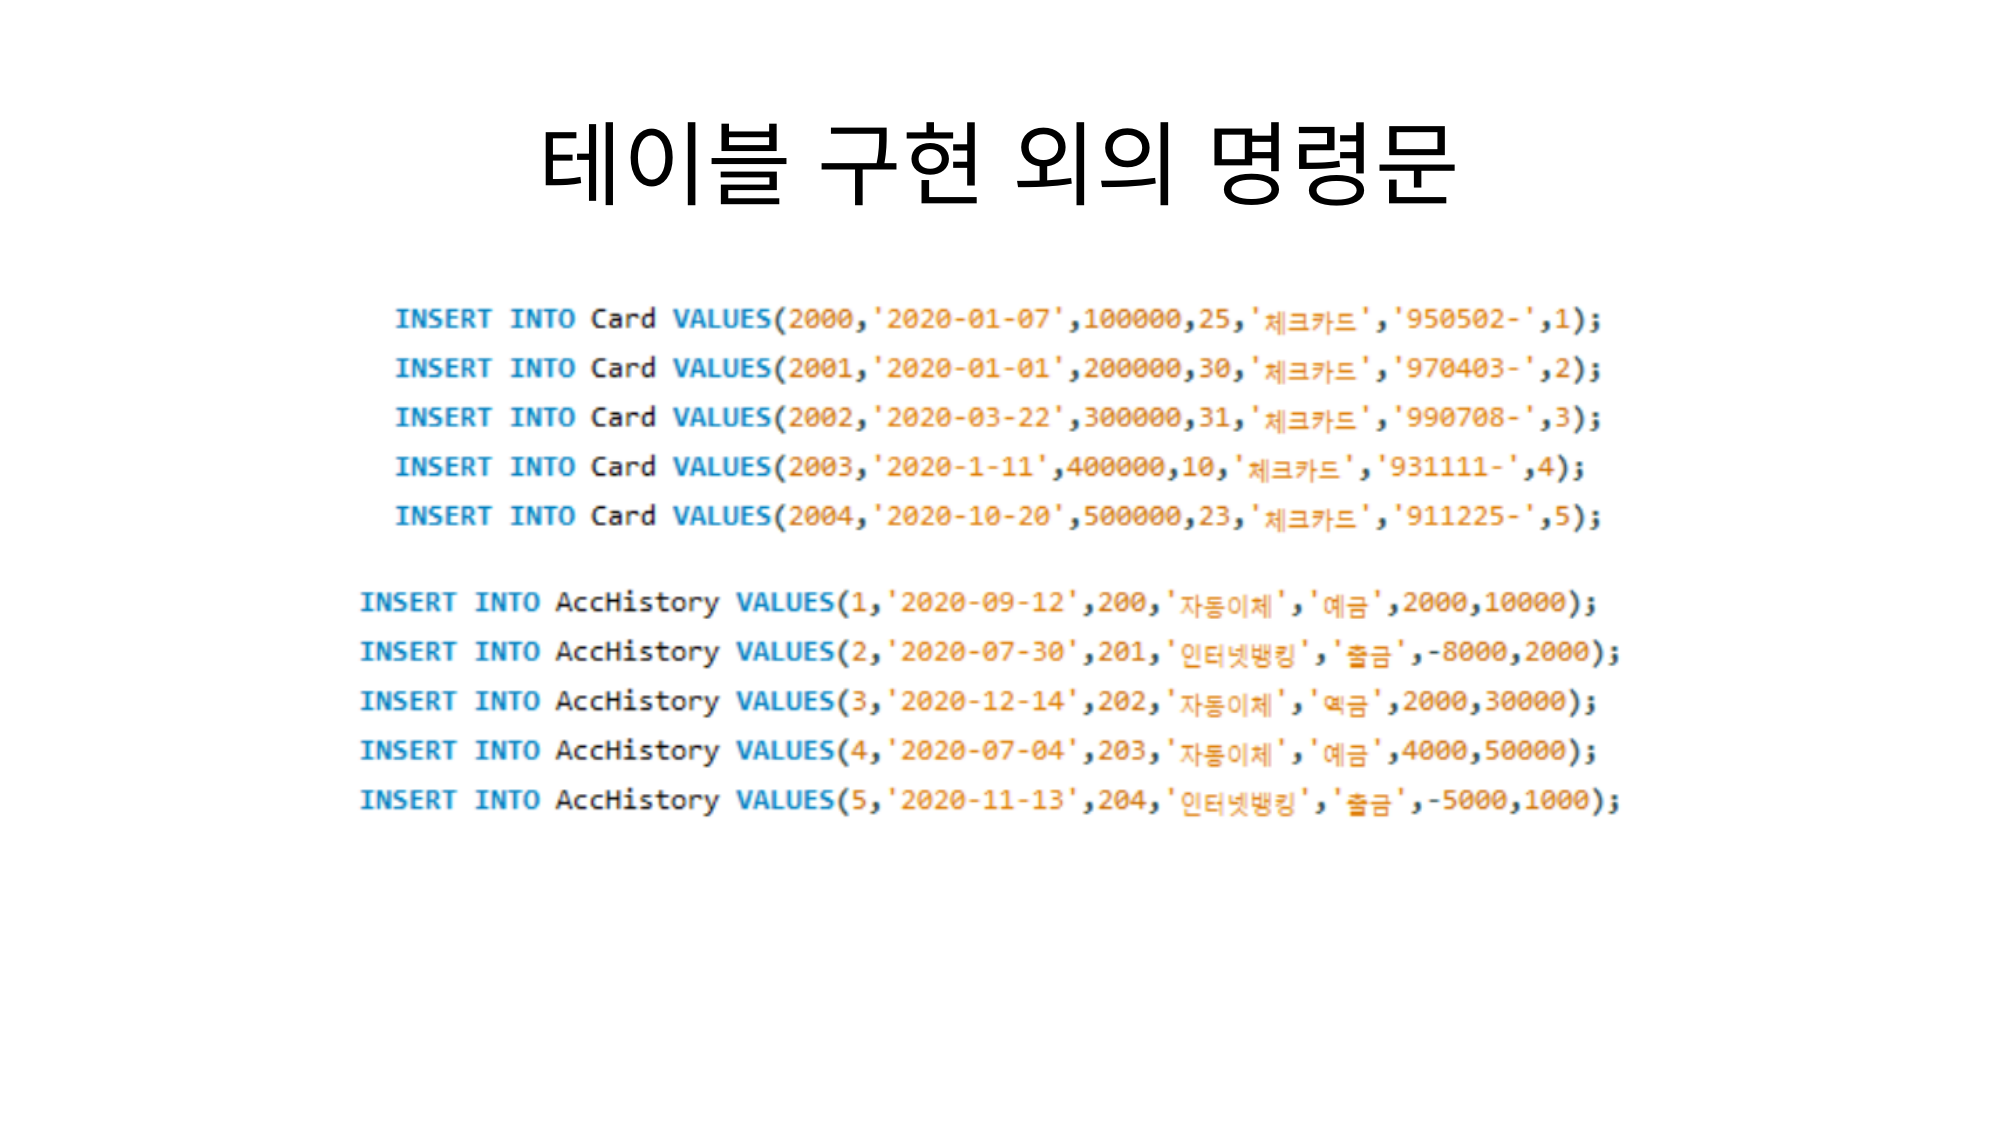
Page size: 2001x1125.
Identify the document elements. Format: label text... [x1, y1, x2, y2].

picture [342, 564, 1658, 848]
title 테이블 구현 외의 명령문 [137, 59, 1863, 278]
picture [371, 277, 1629, 557]
